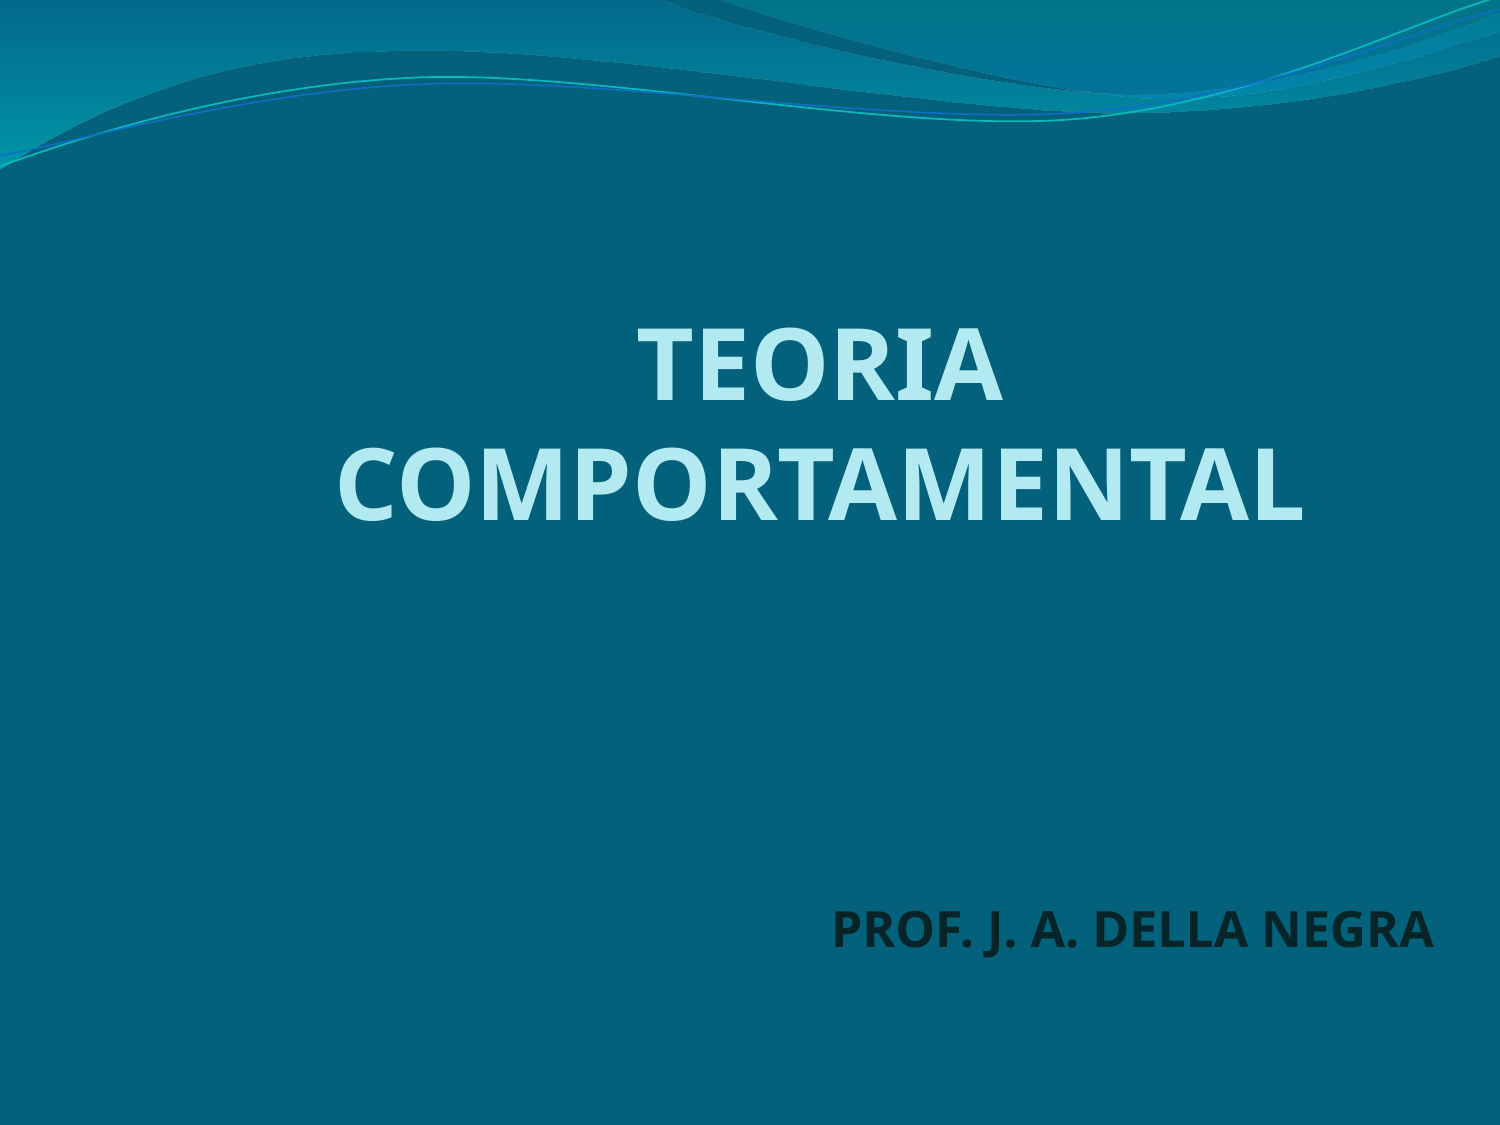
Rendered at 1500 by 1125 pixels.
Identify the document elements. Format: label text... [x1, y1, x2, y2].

text_box TEORIA COMPORTAMENTAL [222, 292, 1418, 548]
text_box PROF. J. A. DELLA NEGRA [585, 890, 1449, 966]
